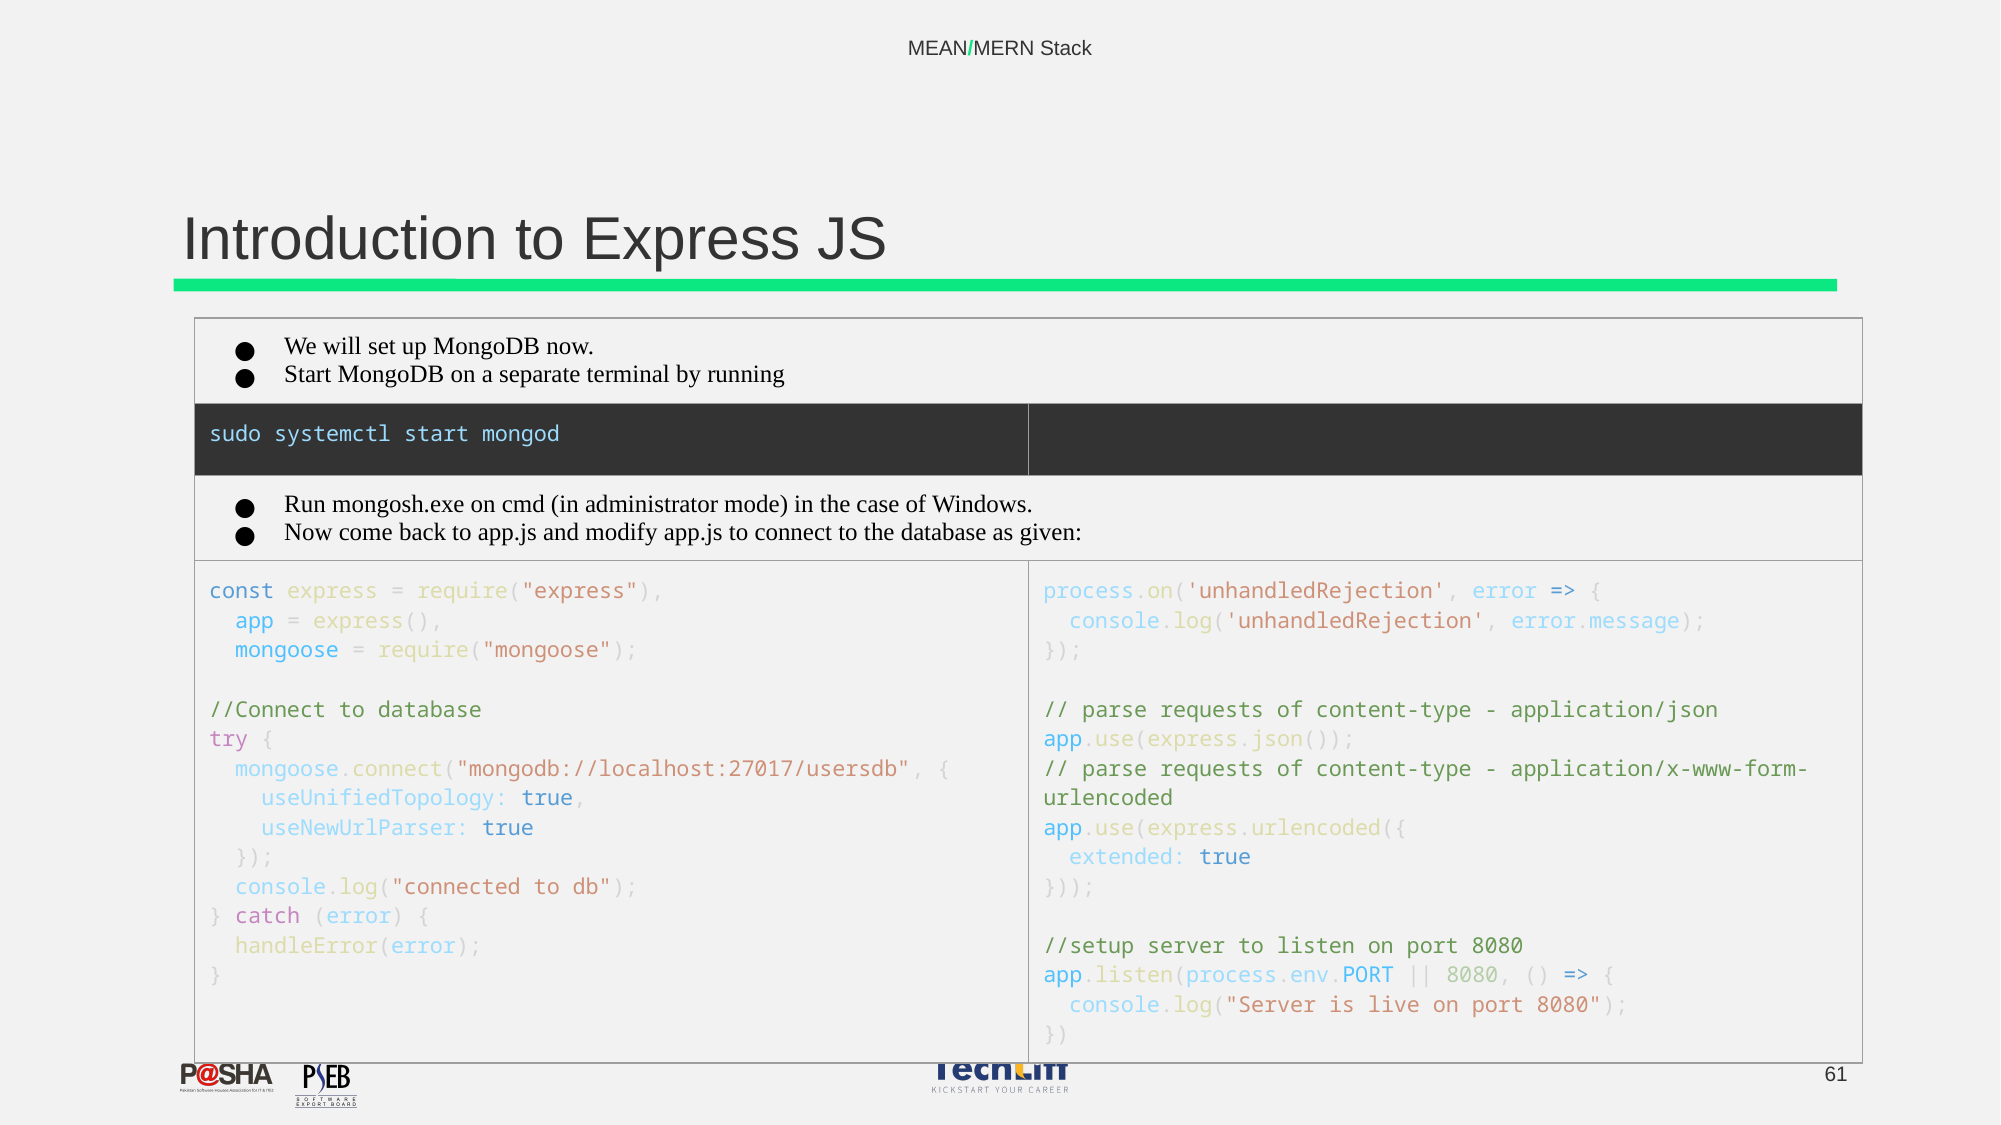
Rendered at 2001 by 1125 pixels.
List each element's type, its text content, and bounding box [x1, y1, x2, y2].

picture [932, 1064, 1068, 1093]
table_header We will set up MongoDB now. Start MongoDB on a separate terminal by running [195, 319, 1862, 403]
picture [295, 1064, 357, 1108]
title Introduction to Express JS [167, 177, 1817, 280]
table_cell sudo systemctl start mongod [195, 404, 1028, 475]
table_cell process.on('unhandledRejection', error => { console.log('unhandledRejection', error.message); }); // parse requests of content-type - application/json app.use(express.json()); // parse requests of content-type - application/x-www-form-urlencoded app.use(express.urlencoded({ extended: true })); //setup server to listen on port 8080 app.listen(process.env.PORT || 8080, () => { console.log("Server is live on port 8080"); }) [1029, 561, 1862, 1062]
table_cell Run mongosh.exe on cmd (in administrator mode) in the case of Windows. Now come back to app.js and modify app.js to connect to the database as given: [195, 476, 1862, 560]
slide_number ‹#› [1412, 1064, 1863, 1103]
footer MEAN/MERN Stack [662, 17, 1338, 77]
table_cell const express = require("express"), app = express(), mongoose = require("mongoose"); //Connect to database try { mongoose.connect("mongodb://localhost:27017/usersdb", { useUnifiedTopology: true, useNewUrlParser: true }); console.log("connected to db"); } catch (error) { handleError(error); } [195, 561, 1028, 1062]
picture [180, 1063, 274, 1093]
table_cell [1029, 404, 1862, 475]
